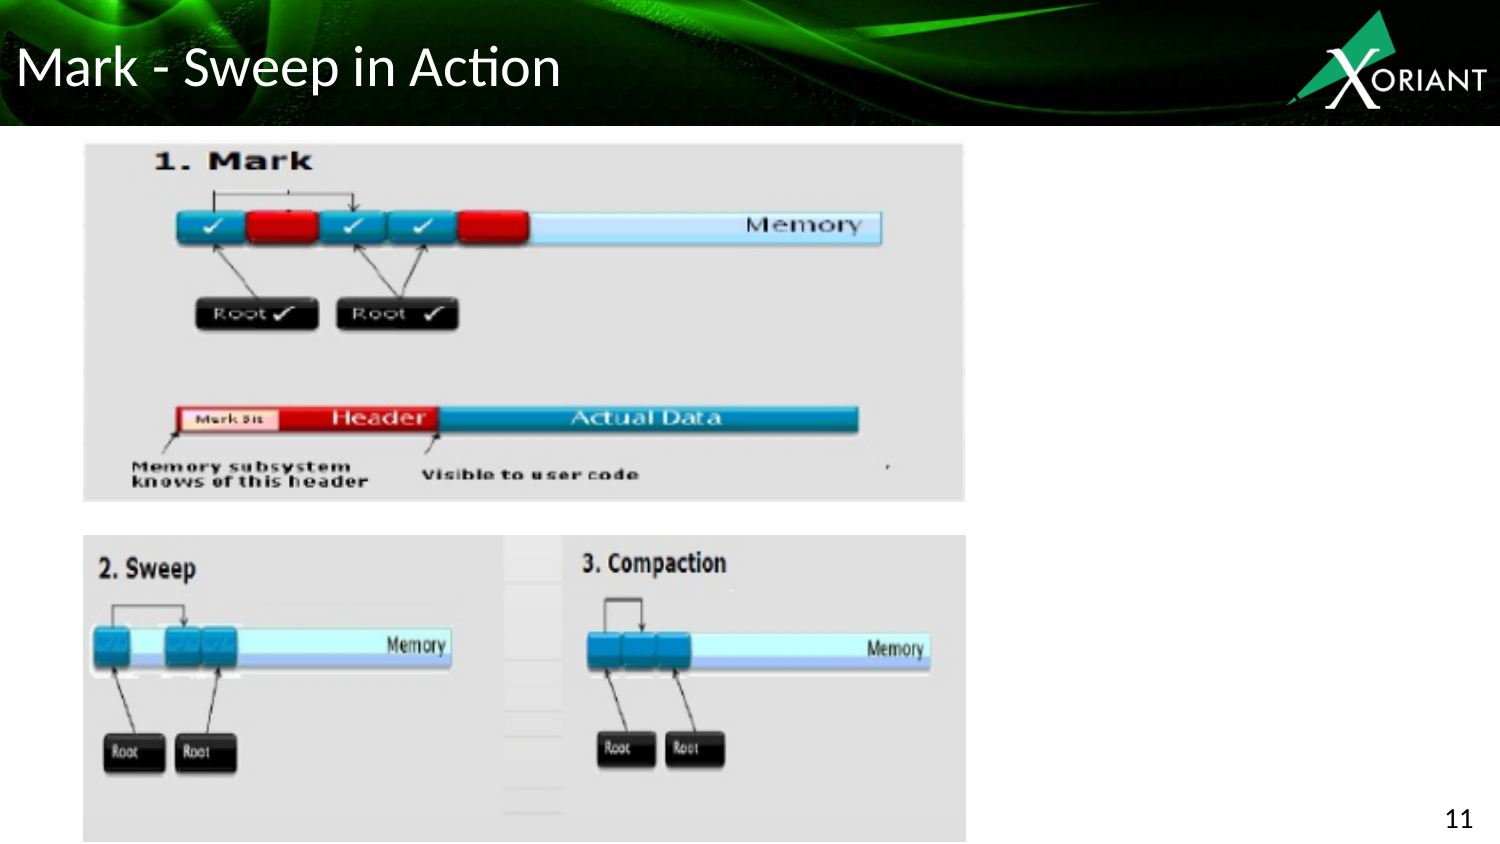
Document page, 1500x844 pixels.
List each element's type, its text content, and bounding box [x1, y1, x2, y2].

picture [1270, 0, 1500, 126]
title Mark - Sweep in Action [0, 0, 1270, 126]
picture [83, 140, 965, 502]
picture [83, 534, 966, 842]
slide_number 11 [1429, 792, 1499, 842]
